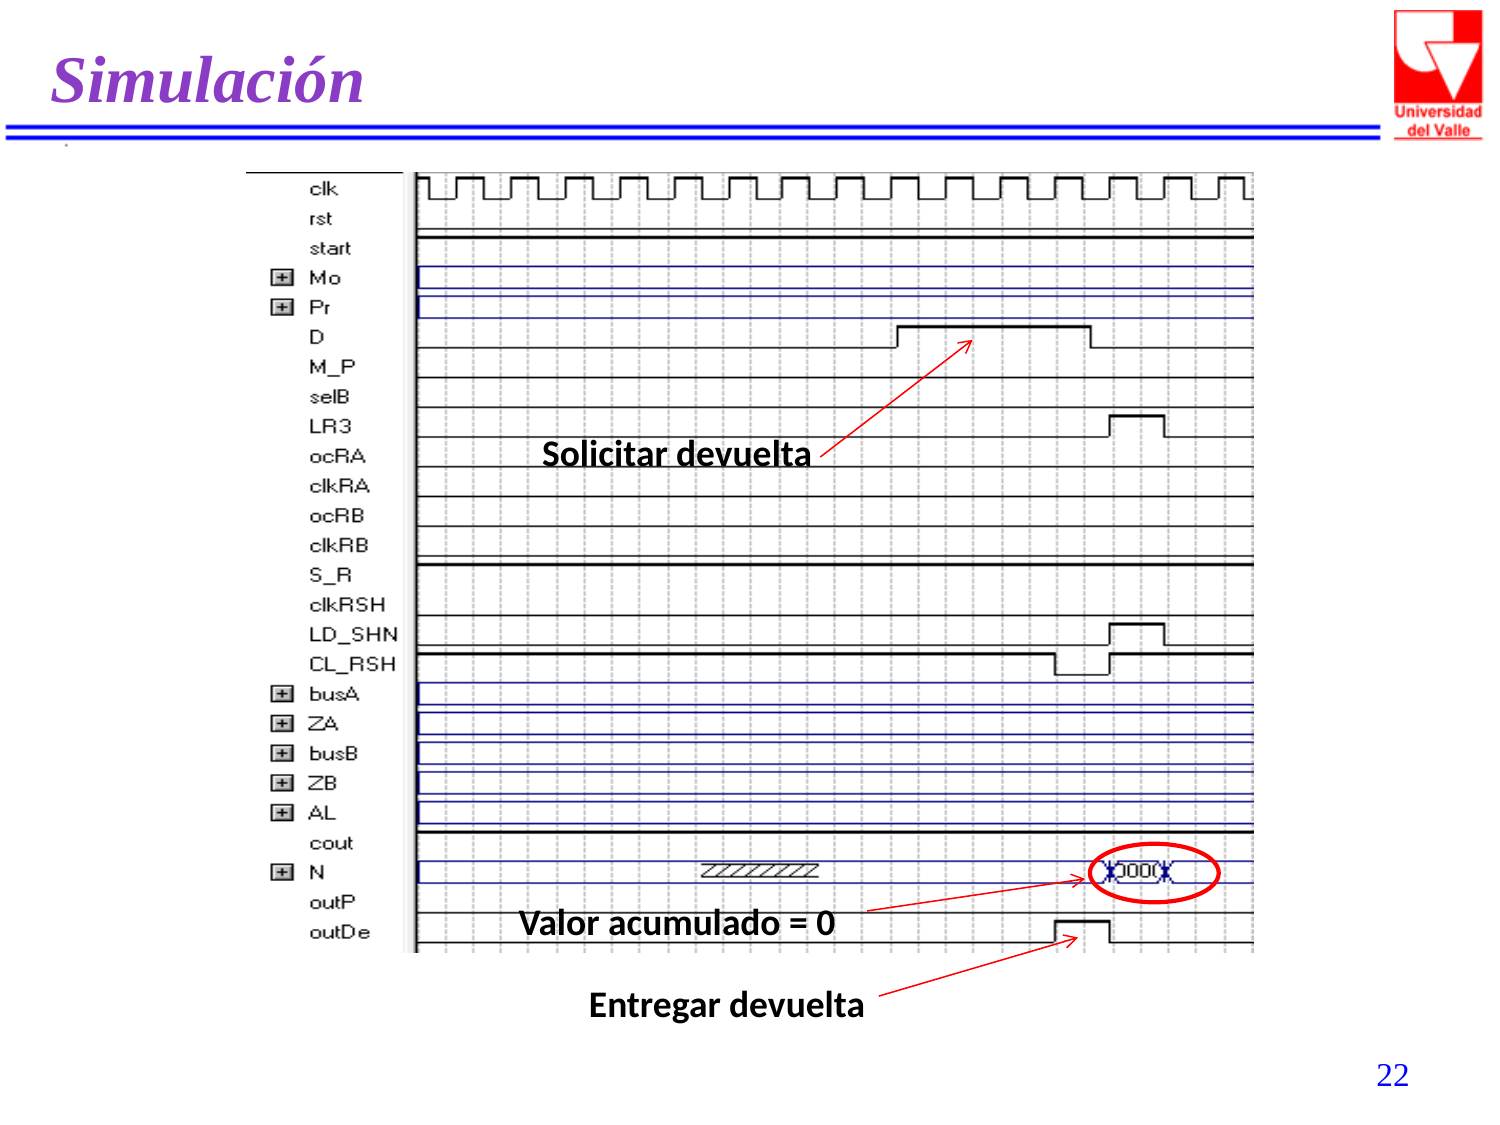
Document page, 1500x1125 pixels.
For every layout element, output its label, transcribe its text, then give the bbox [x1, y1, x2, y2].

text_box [0, 10, 1487, 150]
slide_number 22 [1074, 1042, 1425, 1103]
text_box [245, 172, 1255, 1034]
